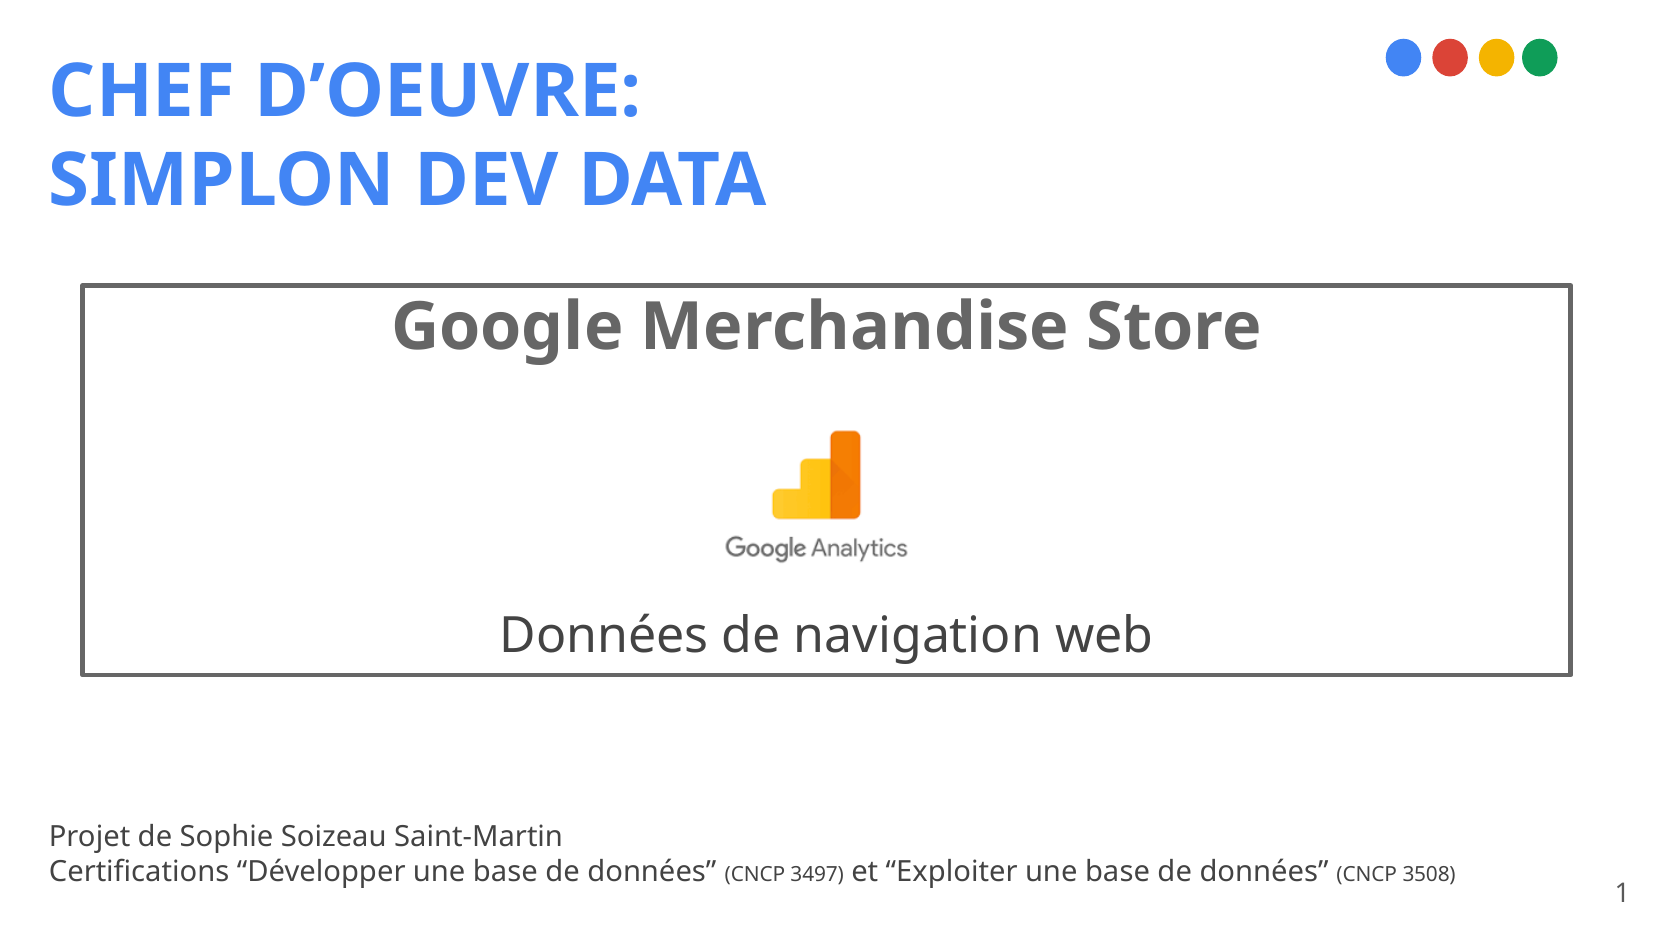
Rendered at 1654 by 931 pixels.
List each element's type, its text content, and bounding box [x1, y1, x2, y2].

text_box [1522, 39, 1557, 76]
text_box [1433, 39, 1468, 76]
text_box Projet de Sophie Soizeau Saint-Martin Certifications “Développer une base de données” (CNCP 3497) et “Exploiter une base de données” (CNCP 3508) [34, 800, 1629, 903]
picture [701, 406, 932, 582]
text_box [1479, 39, 1514, 76]
text_box [1386, 39, 1421, 76]
text_box CHEF D’OEUVRE: SIMPLON DEV DATA [34, 26, 956, 220]
text_box <numéro> [1547, 859, 1647, 931]
text_box Google Merchandise Store Données de navigation web [82, 285, 1571, 675]
